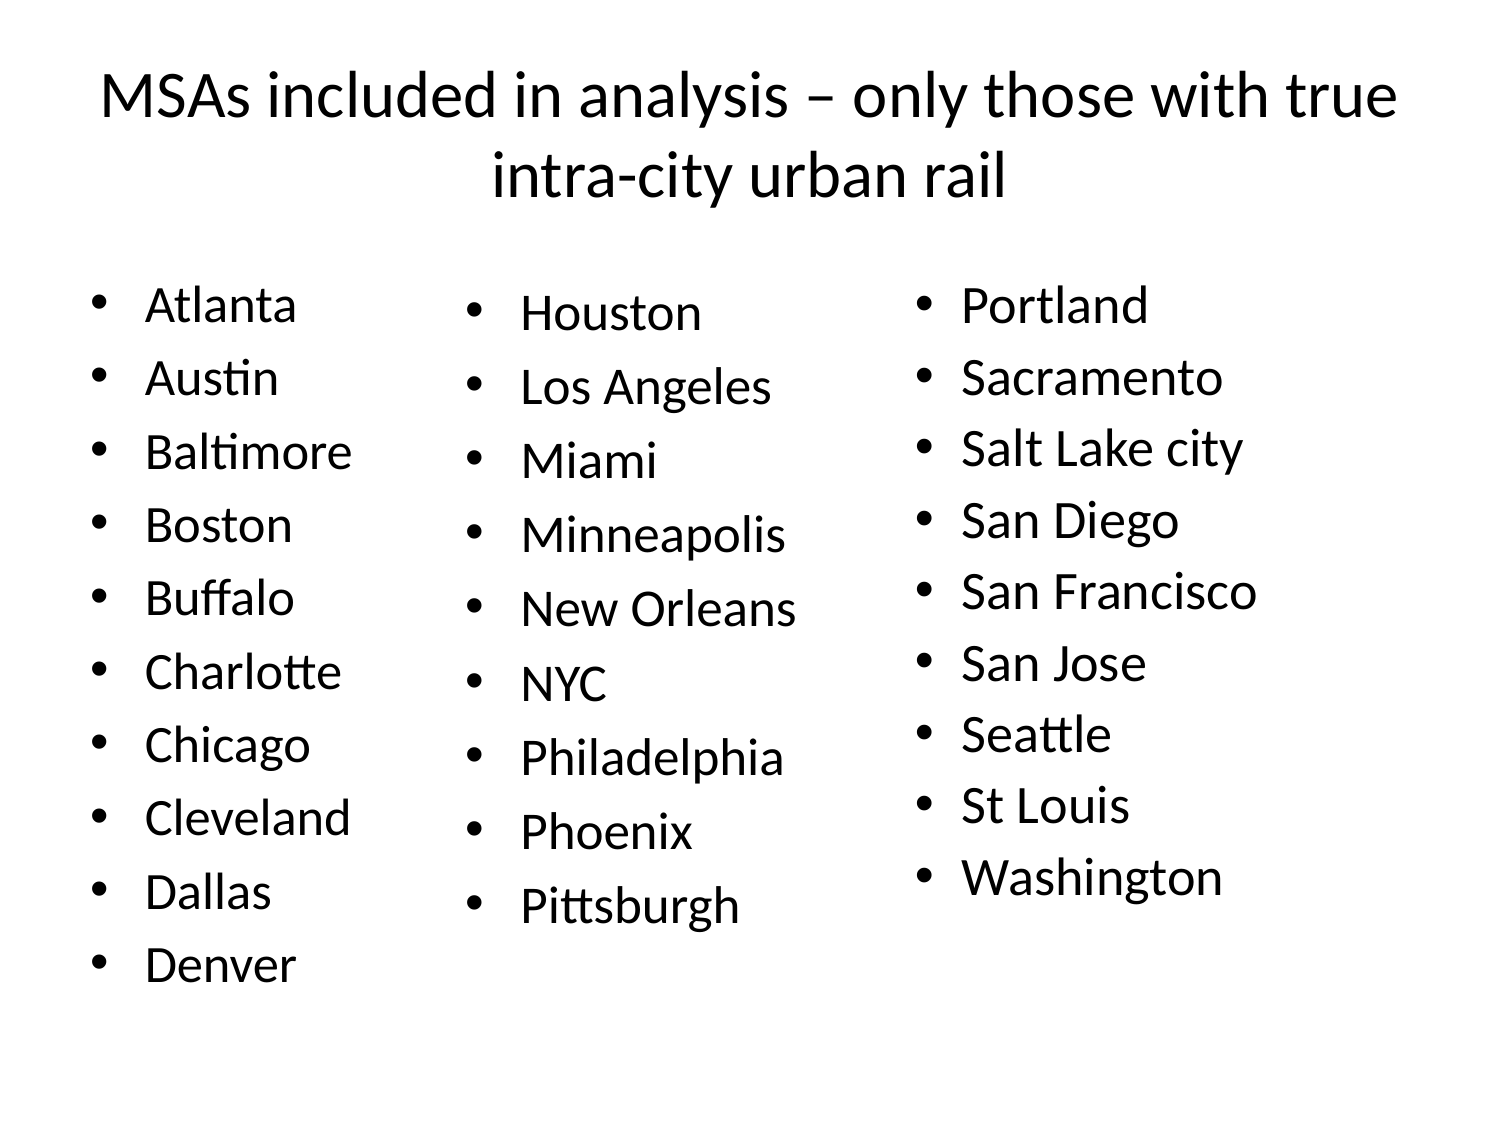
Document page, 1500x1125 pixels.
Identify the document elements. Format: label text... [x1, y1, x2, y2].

title MSAs included in analysis – only those with true intra-city urban rail [75, 37, 1425, 225]
text_box Portland Sacramento Salt Lake city San Diego San Francisco San Jose Seattle St Louis Washington [899, 269, 1288, 915]
list Atlanta Austin Baltimore Boston Buffalo Charlotte Chicago Cleveland Dallas Denver [75, 262, 475, 1005]
list Houston Los Angeles Miami Minneapolis New Orleans NYC Philadelphia Phoenix Pittsburgh [450, 269, 813, 1013]
